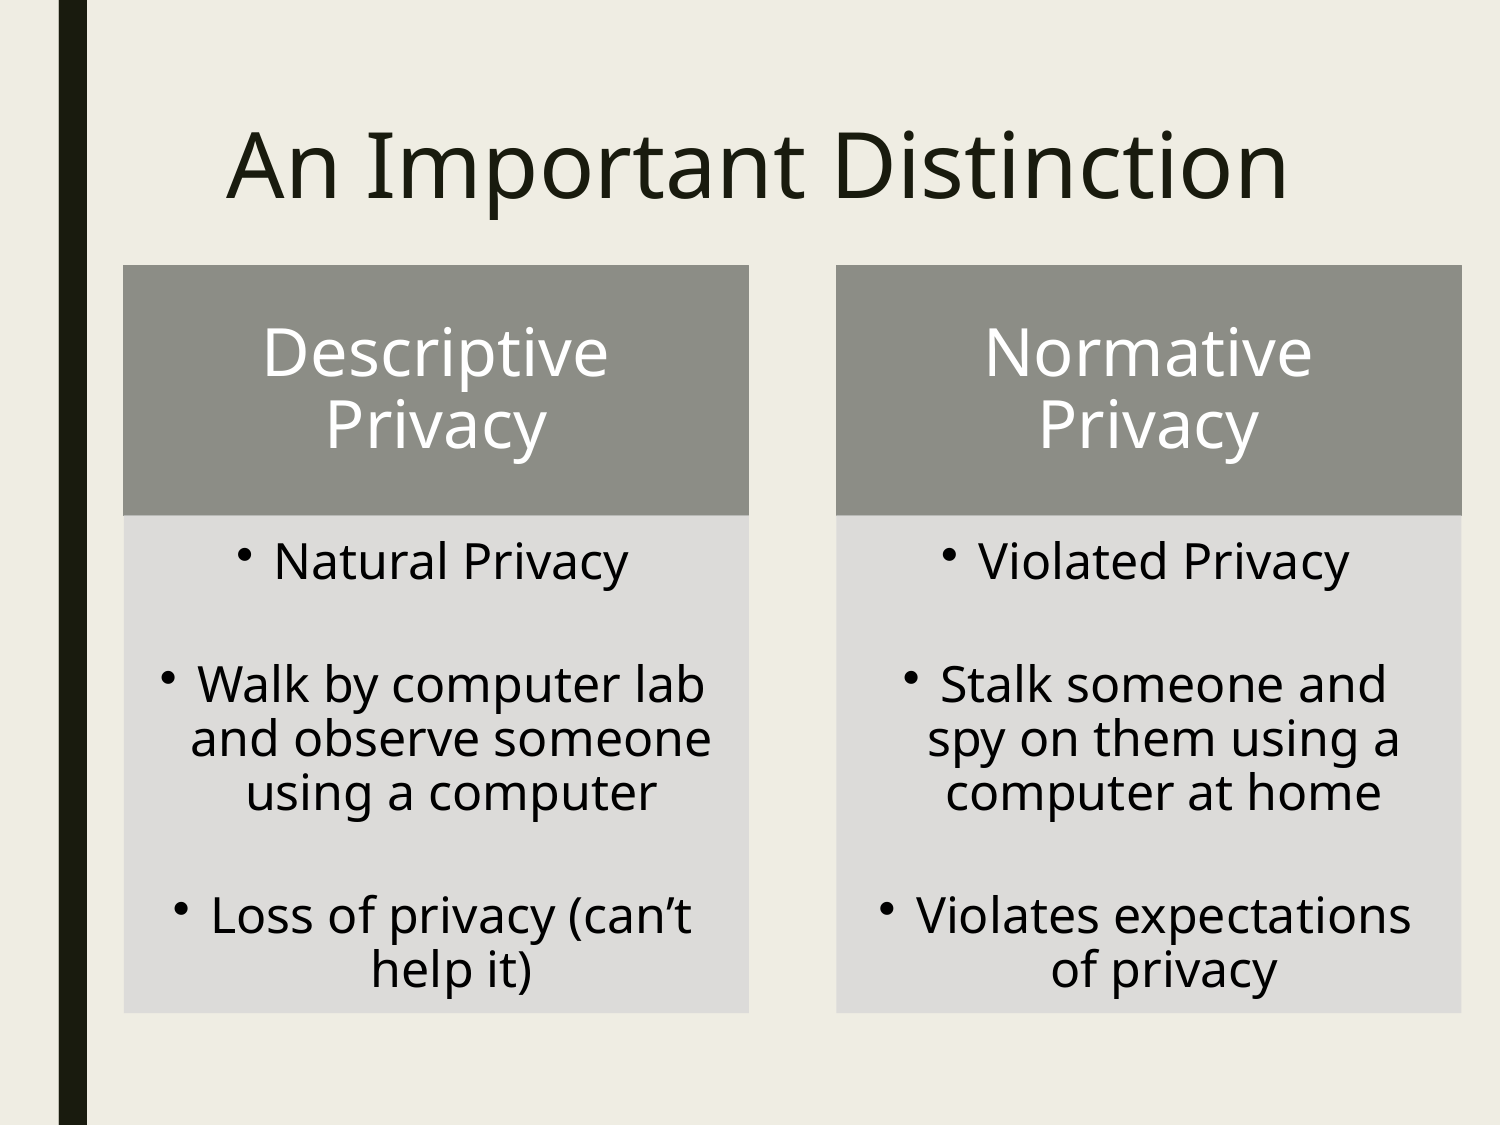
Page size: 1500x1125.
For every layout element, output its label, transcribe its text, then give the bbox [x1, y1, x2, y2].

title An Important Distinction [168, 112, 1351, 234]
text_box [123, 234, 1462, 1045]
